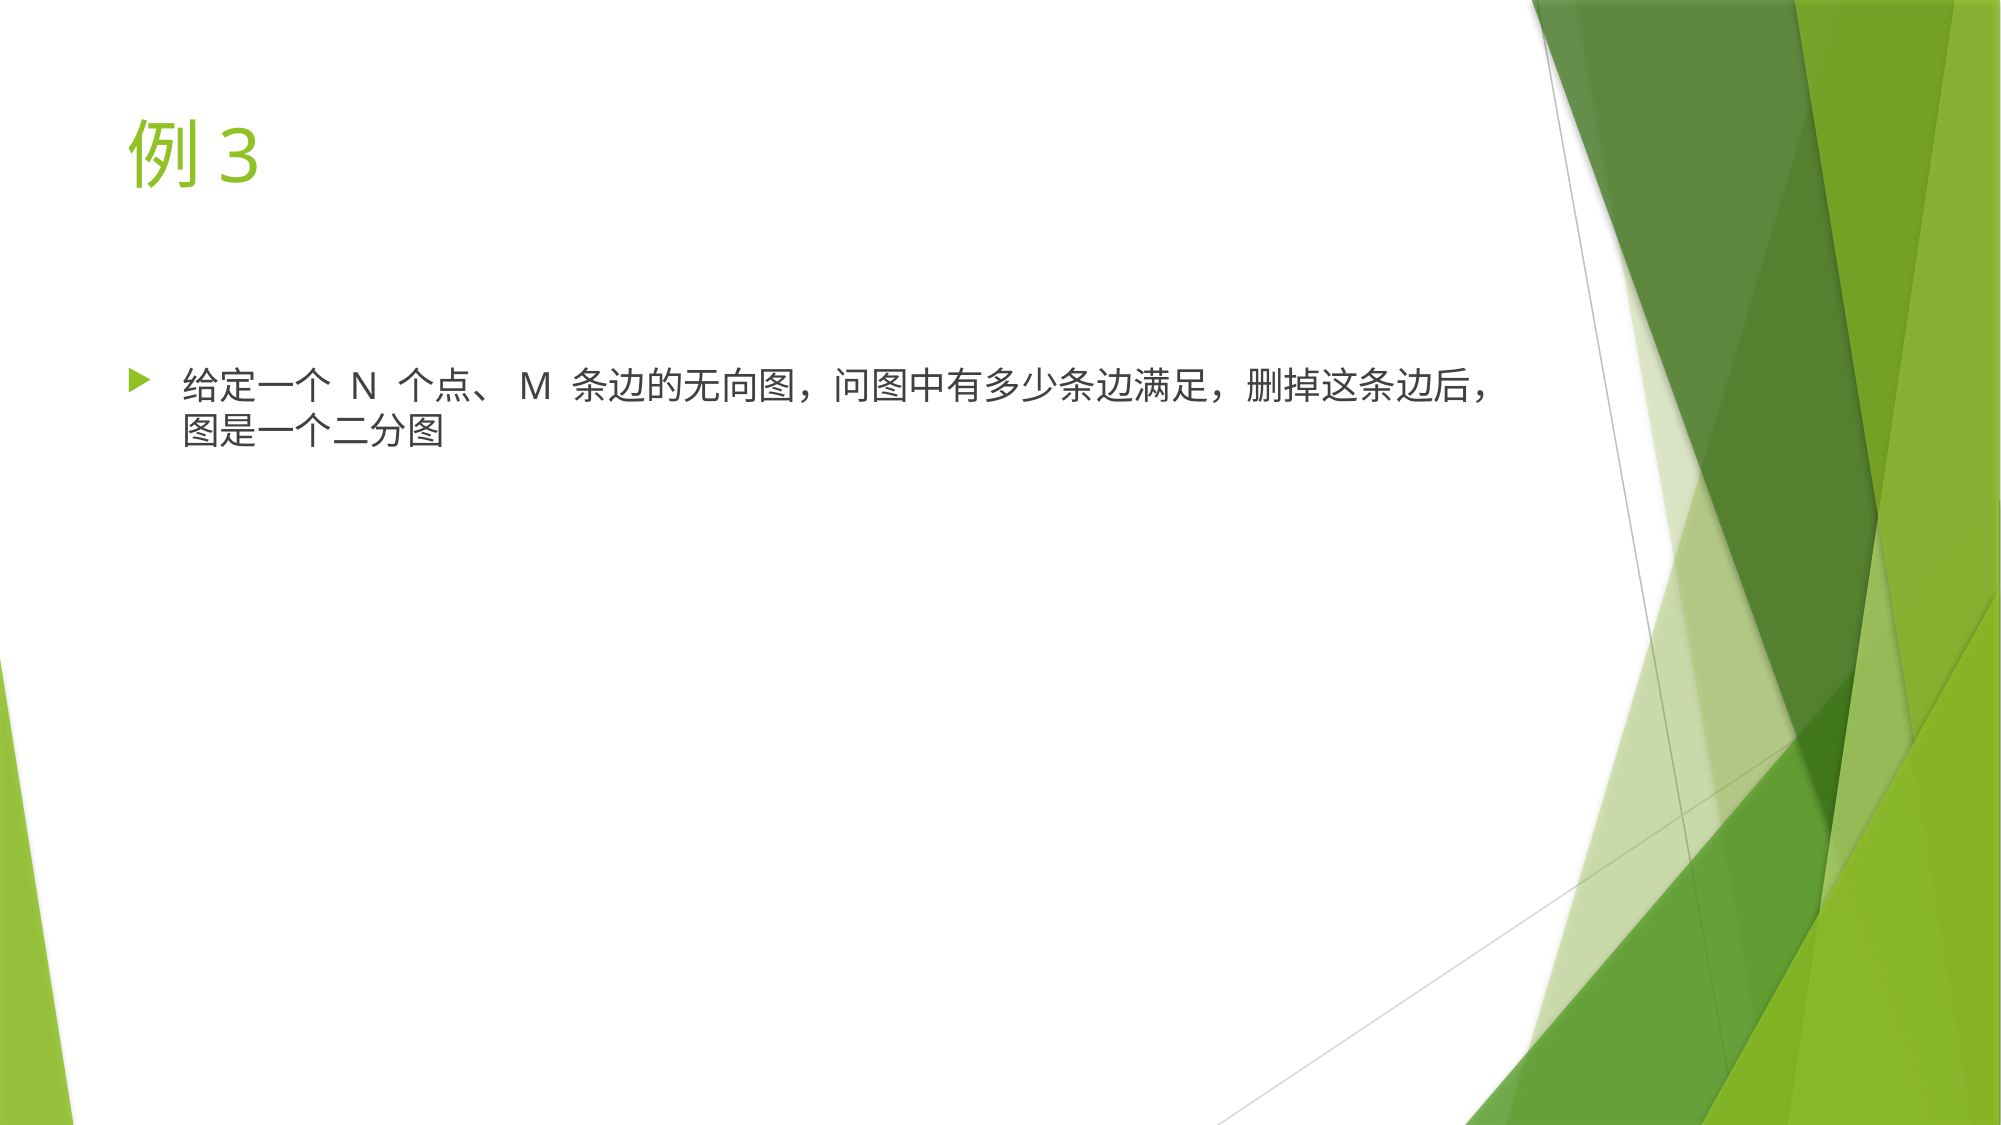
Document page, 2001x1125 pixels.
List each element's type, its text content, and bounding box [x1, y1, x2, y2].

title 例3 [111, 99, 1522, 317]
